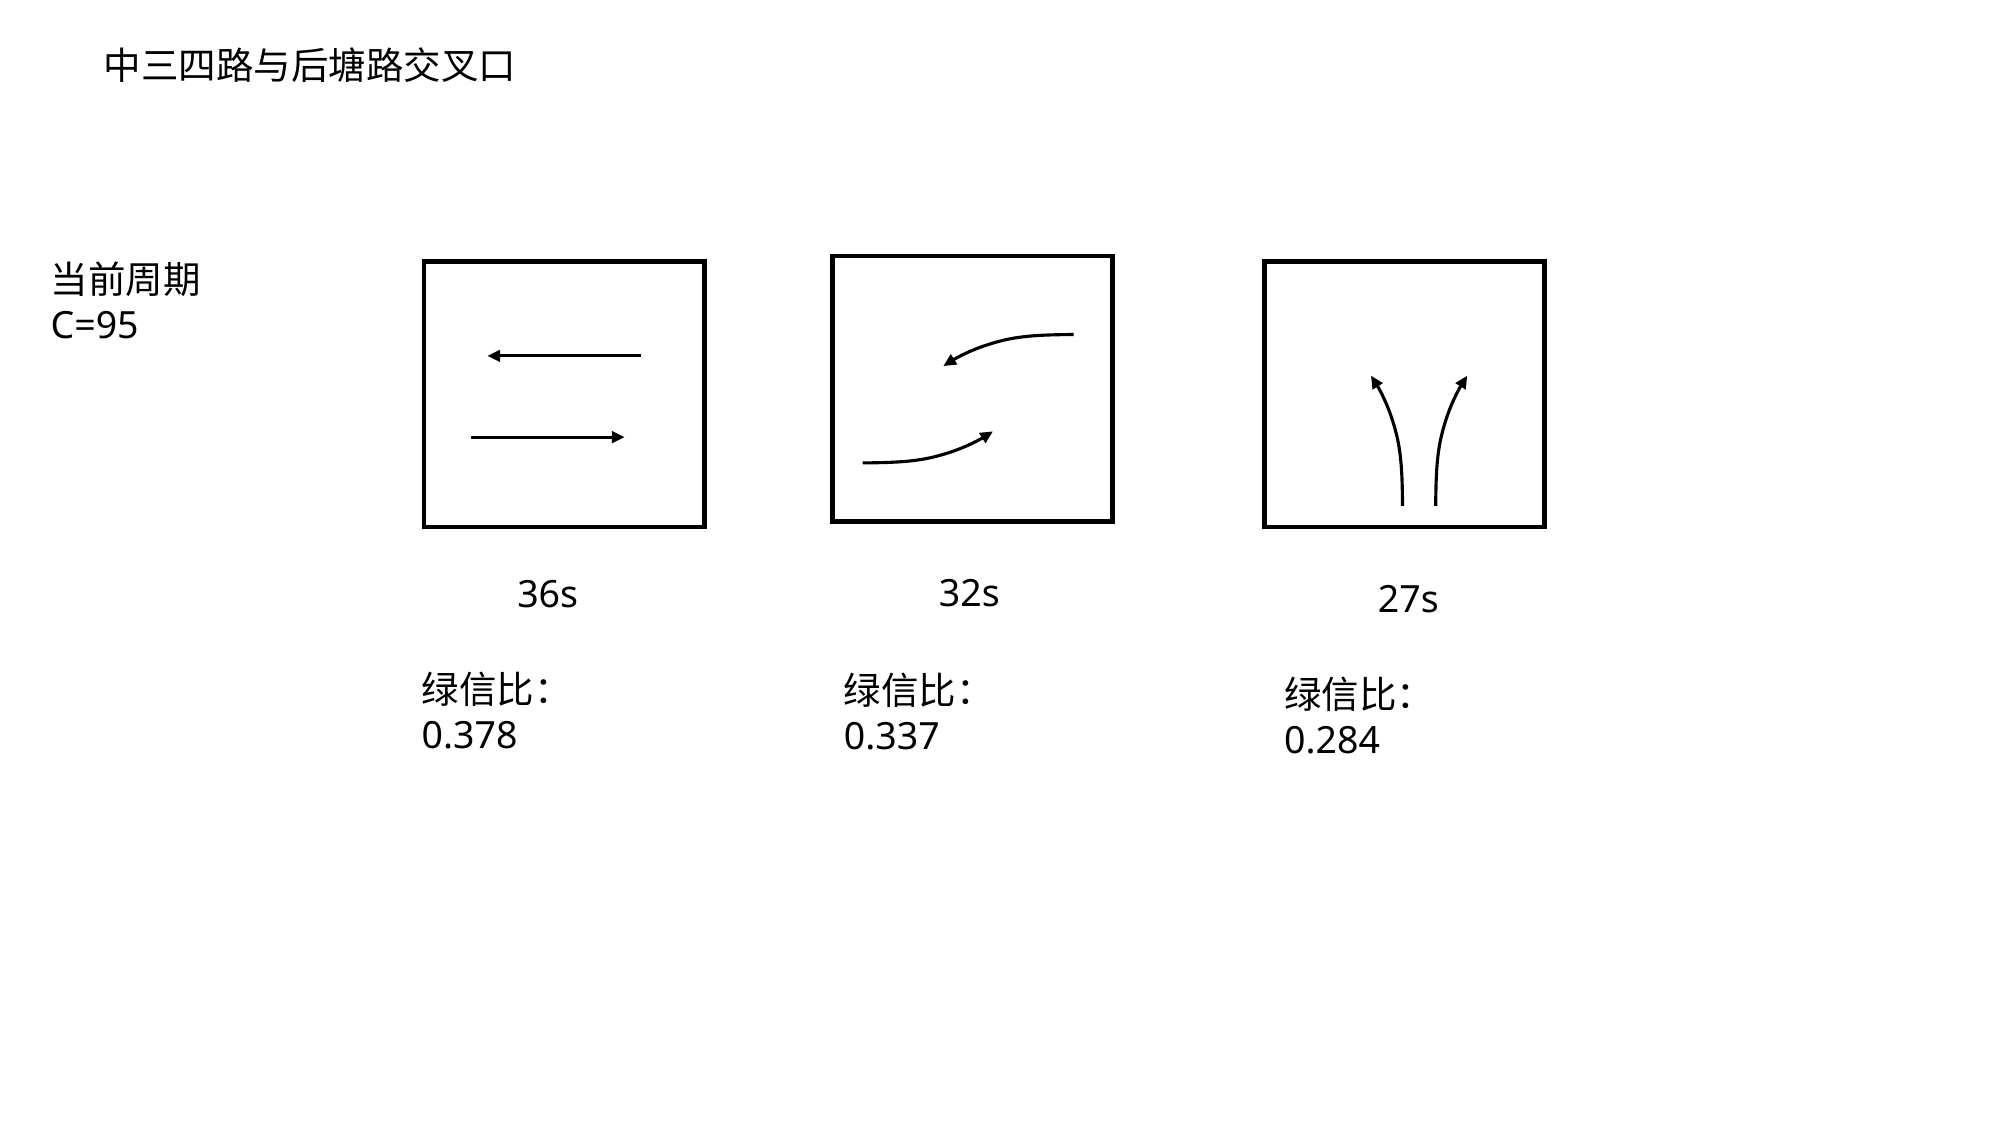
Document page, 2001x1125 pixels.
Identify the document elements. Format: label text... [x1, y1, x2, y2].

text_box [1264, 261, 1546, 528]
text_box [943, 333, 1074, 366]
text_box 32s [843, 561, 1096, 622]
text_box 绿信比：0.337 [829, 659, 1110, 765]
text_box [832, 255, 1114, 522]
text_box 当前周期 C=95 [35, 248, 230, 354]
text_box [1434, 375, 1468, 506]
text_box 绿信比：0.378 [406, 658, 688, 764]
text_box 27s [1282, 567, 1535, 628]
text_box 36s [422, 562, 674, 623]
text_box 中三四路与后塘路交叉口 [89, 34, 725, 95]
text_box 绿信比：0.284 [1269, 663, 1550, 769]
text_box [1371, 375, 1404, 506]
text_box [423, 261, 705, 528]
